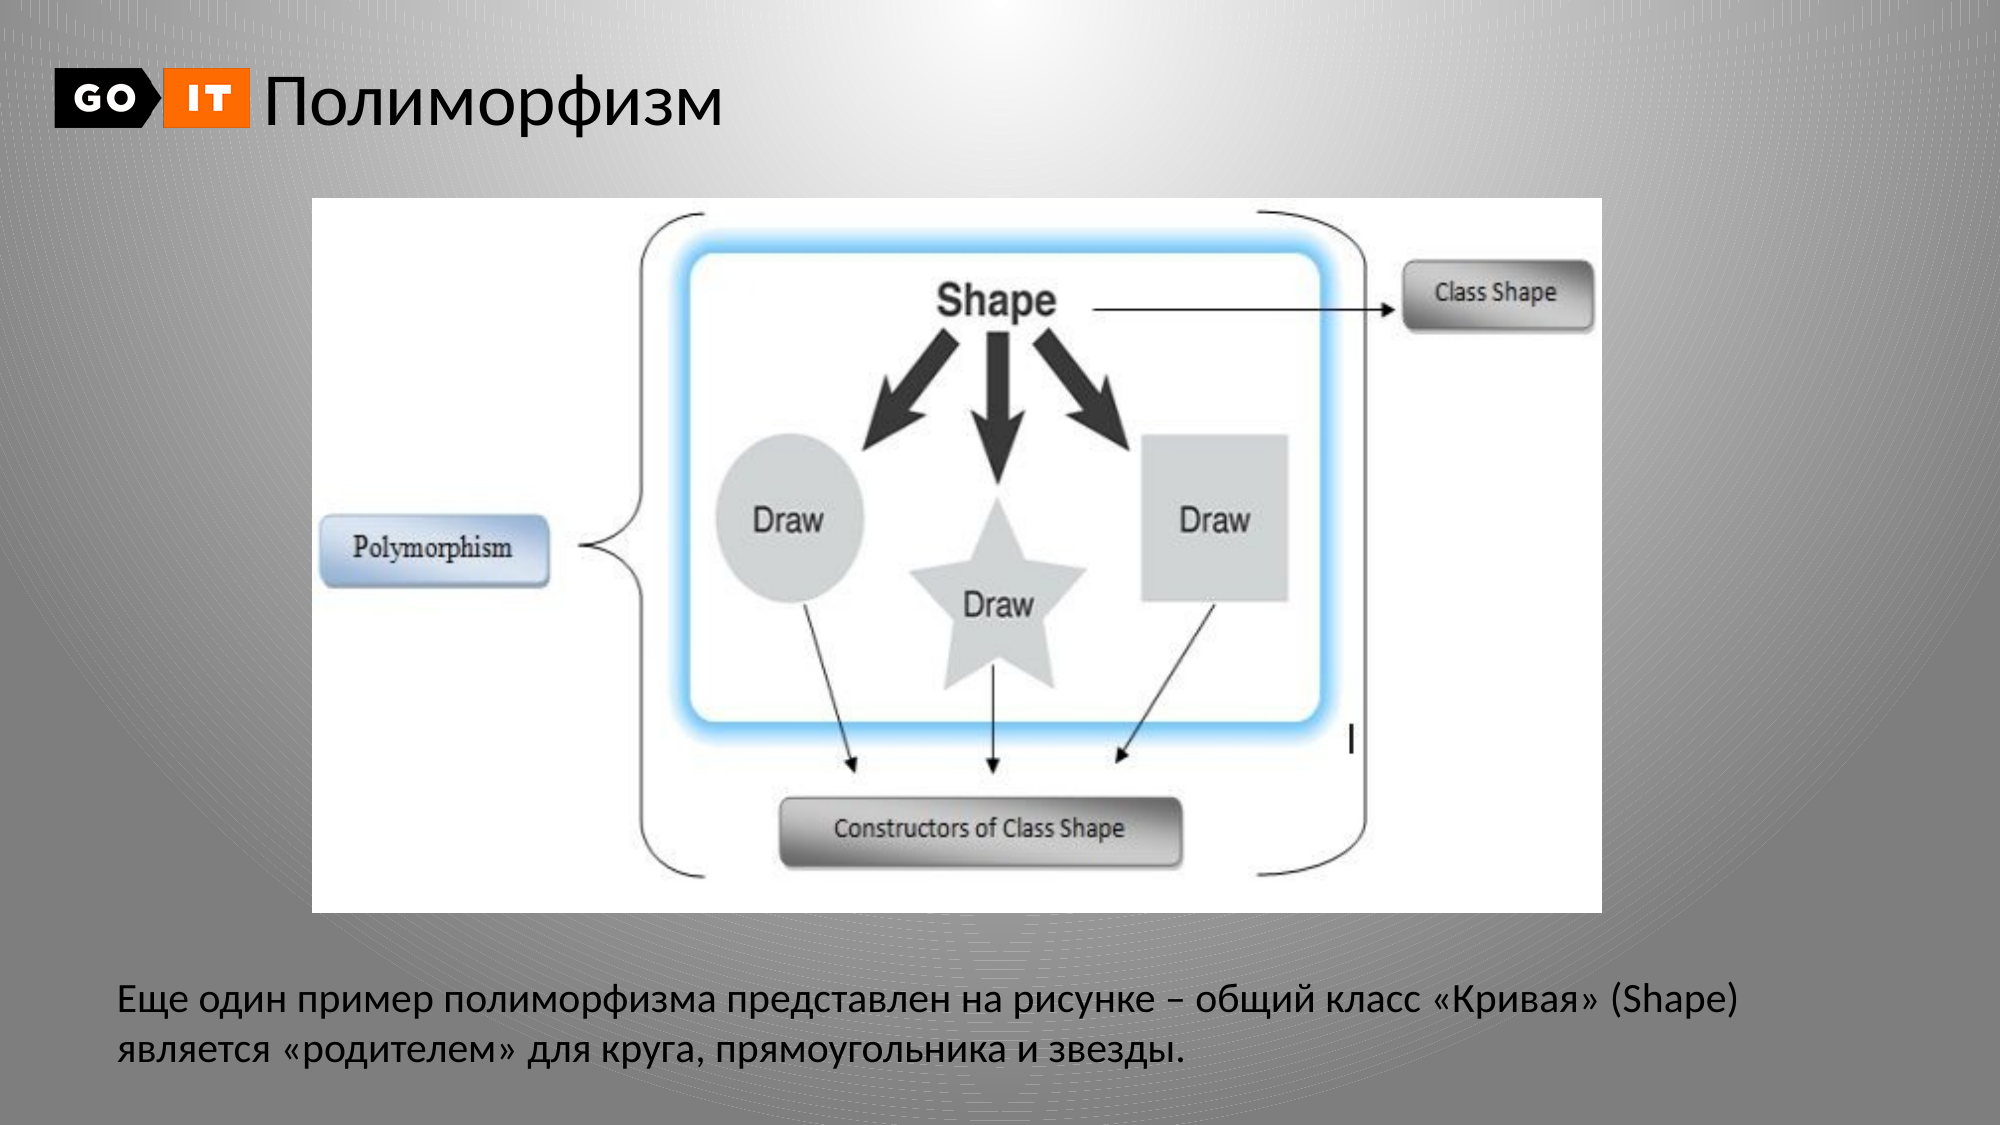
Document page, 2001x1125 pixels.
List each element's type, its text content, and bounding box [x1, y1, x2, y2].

text_box Еще один пример полиморфизма представлен на рисунке – общий класс «Кривая» (Shape) является «родителем» для круга, прямоугольника и звезды. [116, 970, 1890, 1071]
text_box [54, 0, 250, 196]
text_box Полиморфизм [263, 49, 1000, 141]
picture [312, 198, 1602, 913]
